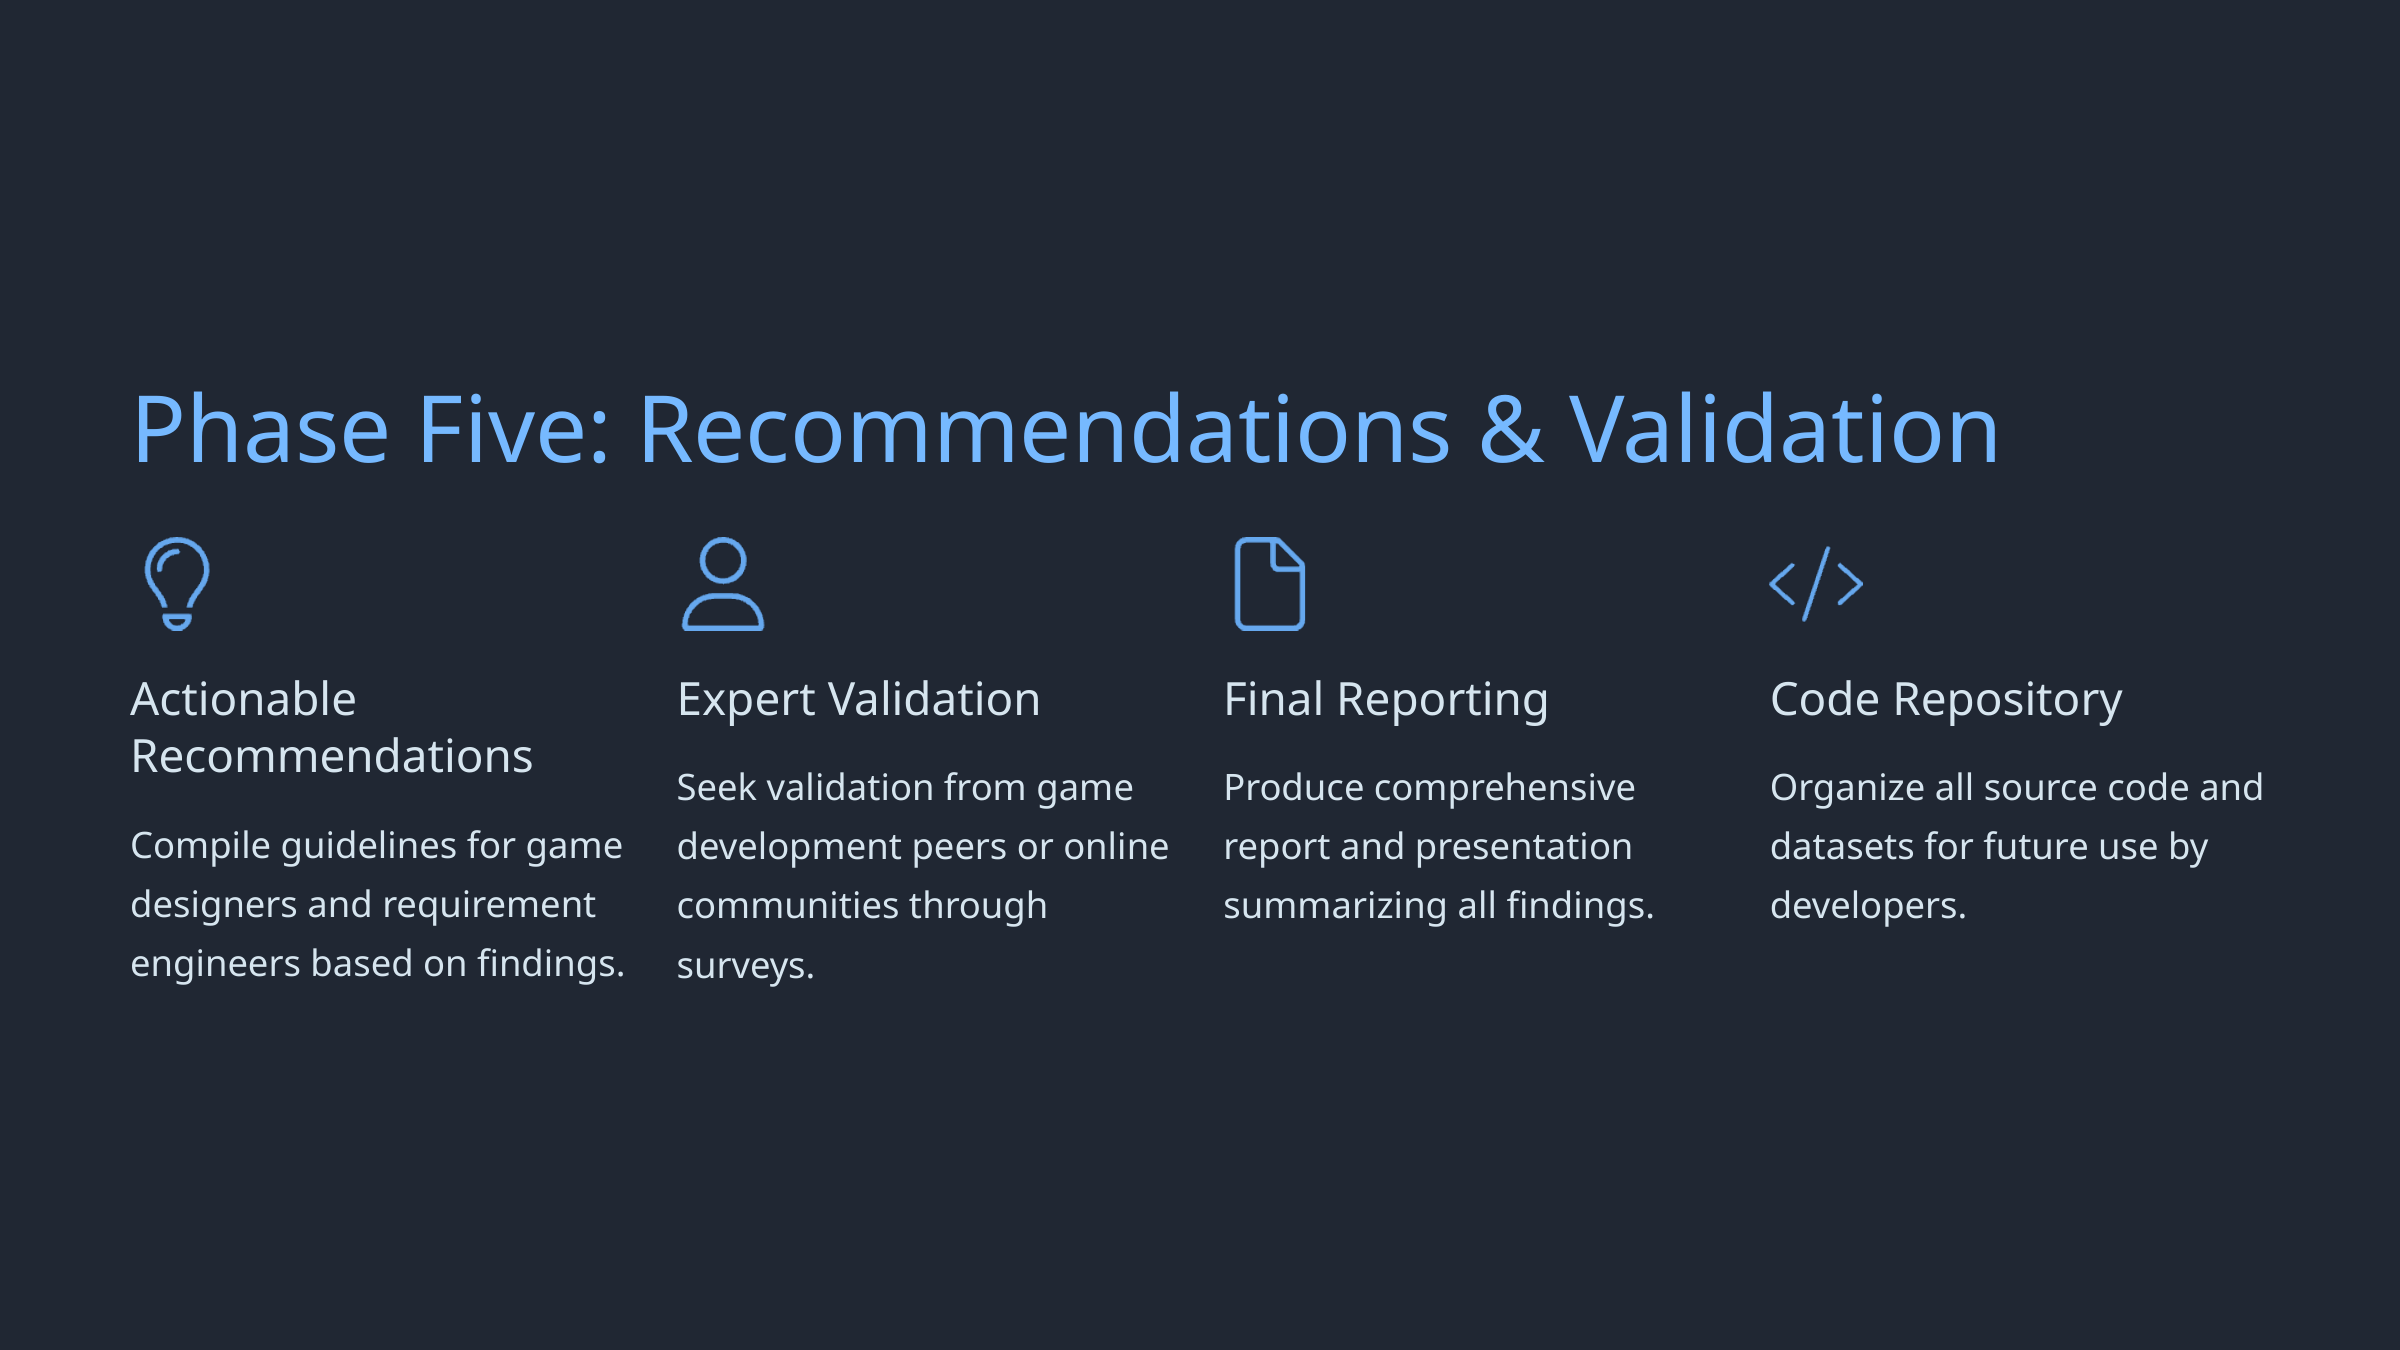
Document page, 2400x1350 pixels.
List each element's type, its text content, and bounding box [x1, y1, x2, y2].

text_box Seek validation from game development peers or online communities through surveys. [676, 747, 1177, 927]
text_box Final Reporting [1223, 667, 1689, 726]
text_box Compile guidelines for game designers and requirement engineers based on findings. [130, 806, 631, 985]
text_box Actionable Recommendations [130, 667, 631, 784]
text_box Expert Validation [676, 667, 1142, 726]
text_box Code Repository [1769, 667, 2235, 726]
picture [676, 537, 770, 631]
picture [130, 537, 224, 631]
picture [1223, 537, 1317, 631]
text_box Organize all source code and datasets for future use by developers. [1769, 747, 2270, 927]
picture [1769, 537, 1863, 631]
text_box Produce comprehensive report and presentation summarizing all findings. [1223, 747, 1724, 927]
text_box Phase Five: Recommendations & Validation [130, 365, 2041, 482]
